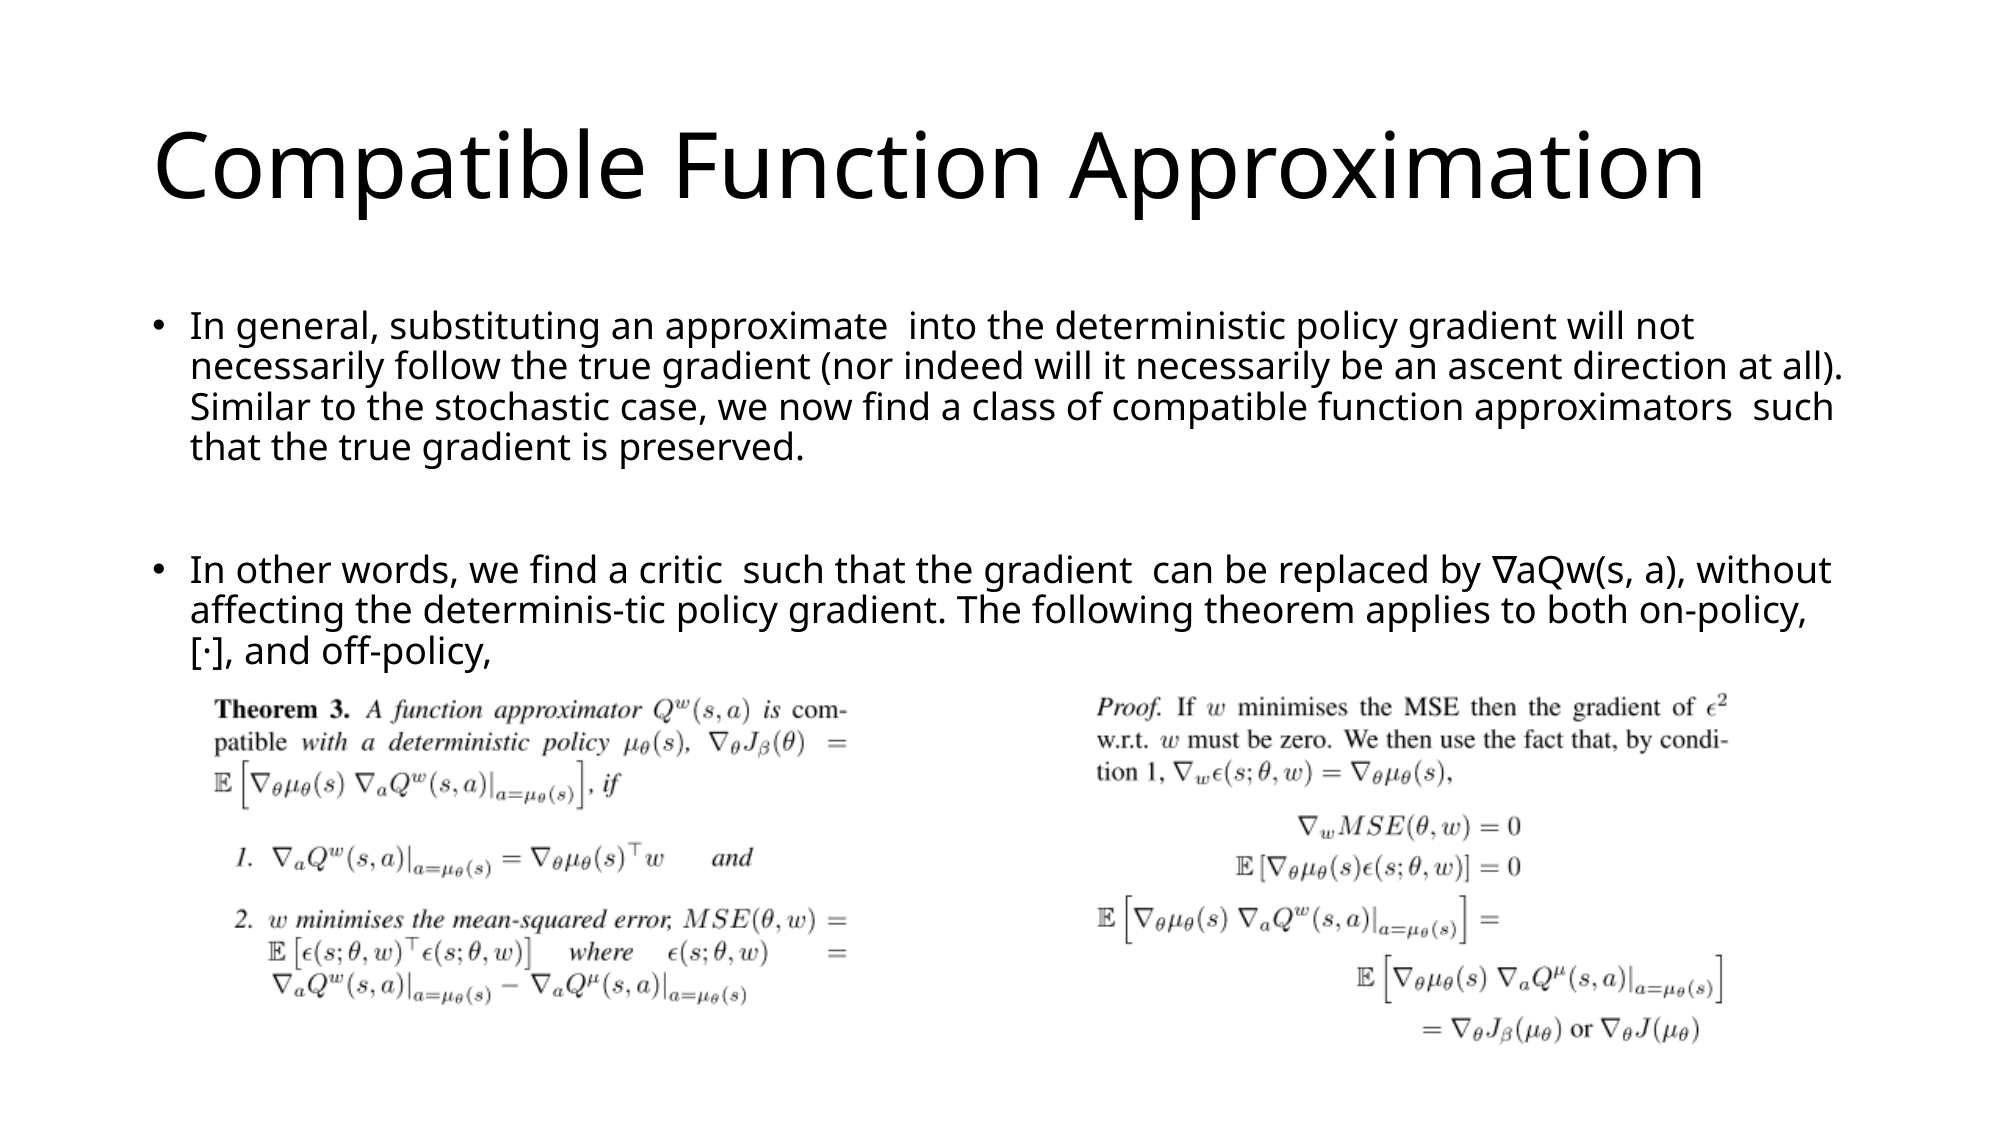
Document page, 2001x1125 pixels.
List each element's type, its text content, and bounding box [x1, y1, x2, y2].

picture [210, 690, 865, 1036]
picture [1087, 692, 1733, 1060]
title Compatible Function Approximation [137, 59, 1863, 278]
